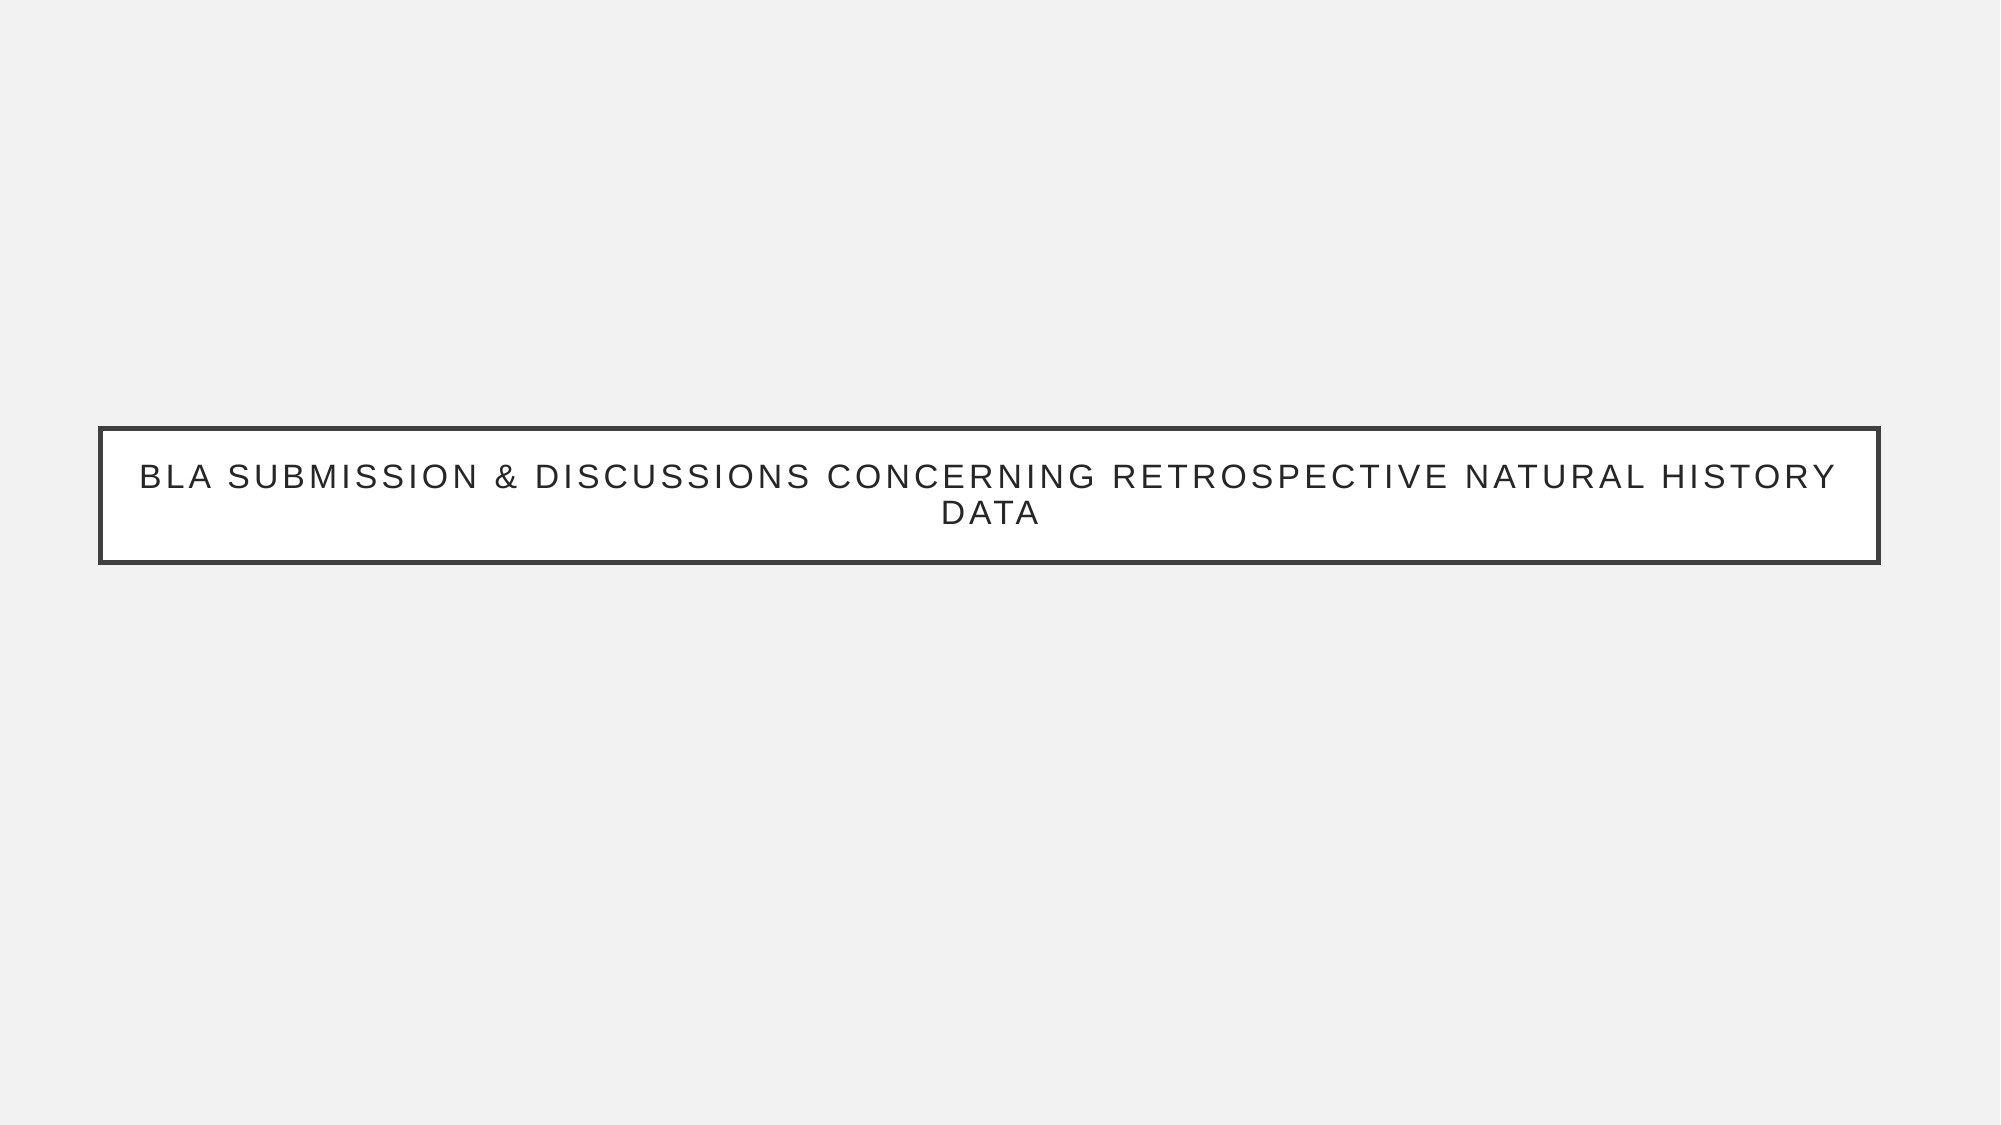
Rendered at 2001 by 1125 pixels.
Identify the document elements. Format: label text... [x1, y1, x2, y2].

title BLA submission & discussions concerning retrospective Natural History data [98, 426, 1881, 565]
